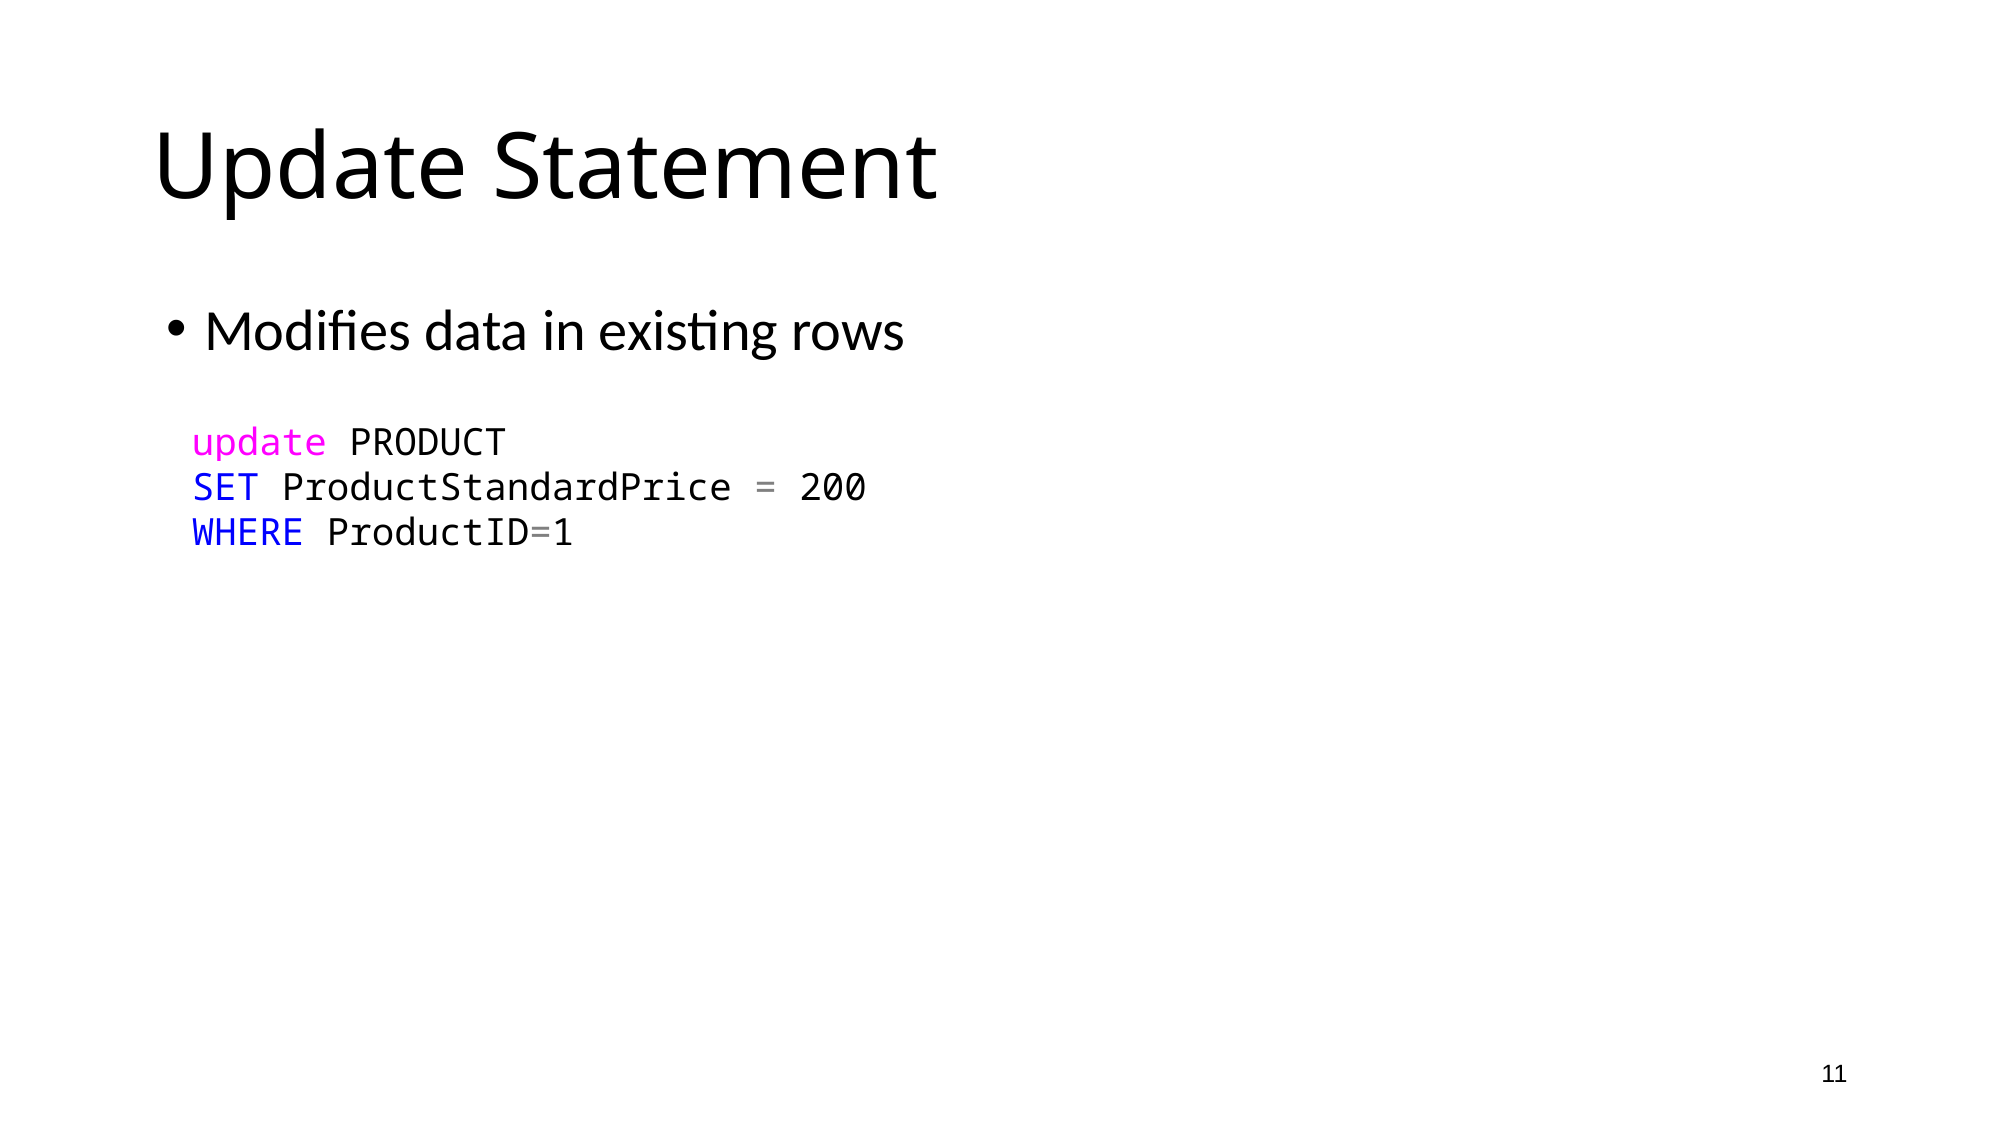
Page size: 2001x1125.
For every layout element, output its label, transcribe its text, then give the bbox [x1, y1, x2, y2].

slide_number 11 [1412, 1042, 1863, 1103]
text_box update PRODUCT SET ProductStandardPrice = 200 WHERE ProductID=1 [177, 410, 1452, 561]
title Update Statement [137, 59, 1863, 278]
list Modifies data in existing rows [151, 292, 1700, 1000]
